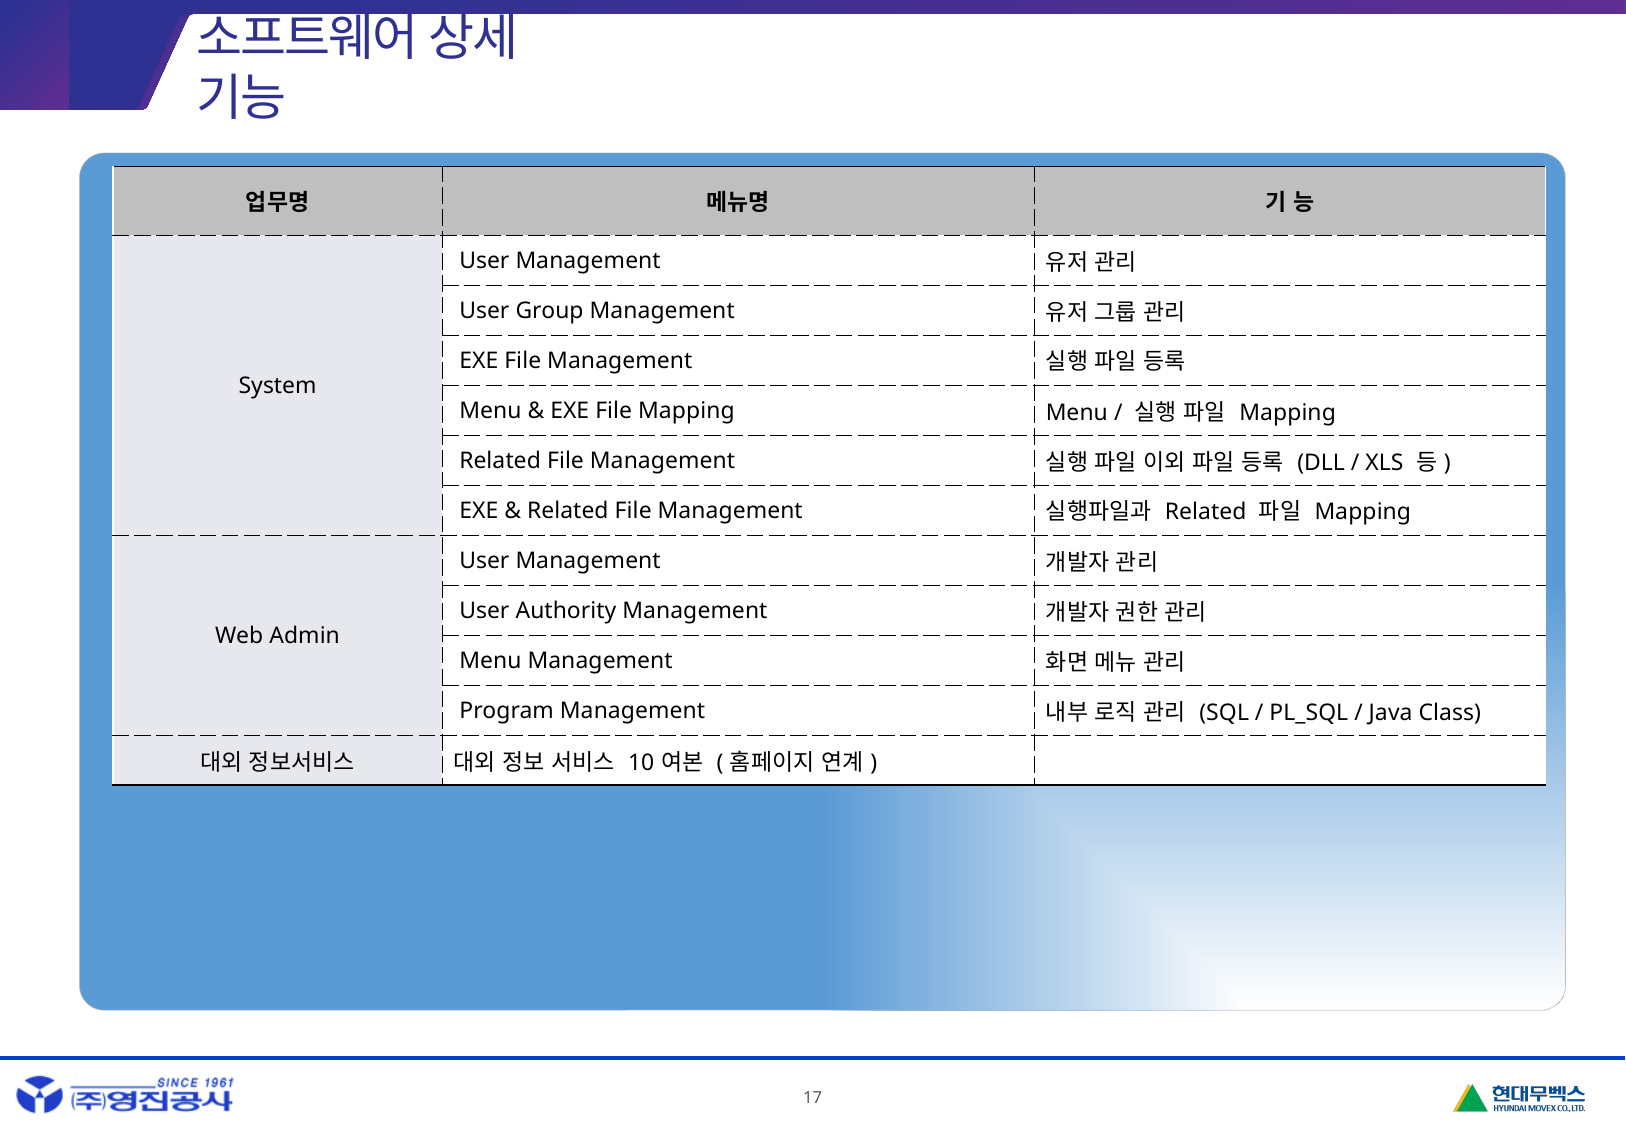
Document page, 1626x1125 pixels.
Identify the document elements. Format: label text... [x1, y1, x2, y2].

table_header 업무명 [114, 167, 442, 235]
table_cell 개발자 권한 관리 [1035, 585, 1545, 635]
table_cell User Management [442, 535, 1035, 585]
table_cell User Management [442, 235, 1035, 285]
table_cell Menu / 실행 파일 Mapping [1035, 385, 1545, 435]
table_cell Program Management [442, 685, 1035, 735]
list 03 [44, 21, 115, 659]
table_header 기 능 [1035, 167, 1545, 235]
table_cell Web Admin [114, 535, 442, 735]
picture [1453, 1084, 1585, 1112]
table_cell System [114, 235, 442, 535]
table_header 메뉴명 [442, 167, 1035, 235]
table_cell EXE & Related File Management [442, 485, 1035, 535]
table_cell [1035, 735, 1545, 784]
table_cell Menu & EXE File Mapping [442, 385, 1035, 435]
table_cell 유저 관리 [1035, 235, 1545, 285]
table_cell 유저 그룹 관리 [1035, 285, 1545, 335]
table_cell User Group Management [442, 285, 1035, 335]
table_cell 개발자 관리 [1035, 535, 1545, 585]
table_cell Menu Management [442, 635, 1035, 685]
table_cell 실행 파일 등록 [1035, 335, 1545, 385]
table_cell 대외 정보 서비스 10여본 (홈페이지 연계) [442, 735, 1035, 784]
table_cell 실행 파일 이외 파일 등록 (DLL / XLS 등) [1035, 435, 1545, 485]
table_cell 실행파일과 Related 파일 Mapping [1035, 485, 1545, 535]
list 소프트웨어 상세 기능 [196, 0, 599, 151]
table_cell 내부 로직 관리 (SQL / PL_SQL / Java Class) [1035, 685, 1545, 735]
table_cell Related File Management [442, 435, 1035, 485]
table_cell EXE File Management [442, 335, 1035, 385]
table_cell User Authority Management [442, 585, 1035, 635]
table_cell 대외 정보서비스 [114, 735, 442, 784]
text_box [78, 151, 1567, 1012]
table_cell 화면 메뉴 관리 [1035, 635, 1545, 685]
picture [14, 1071, 236, 1116]
